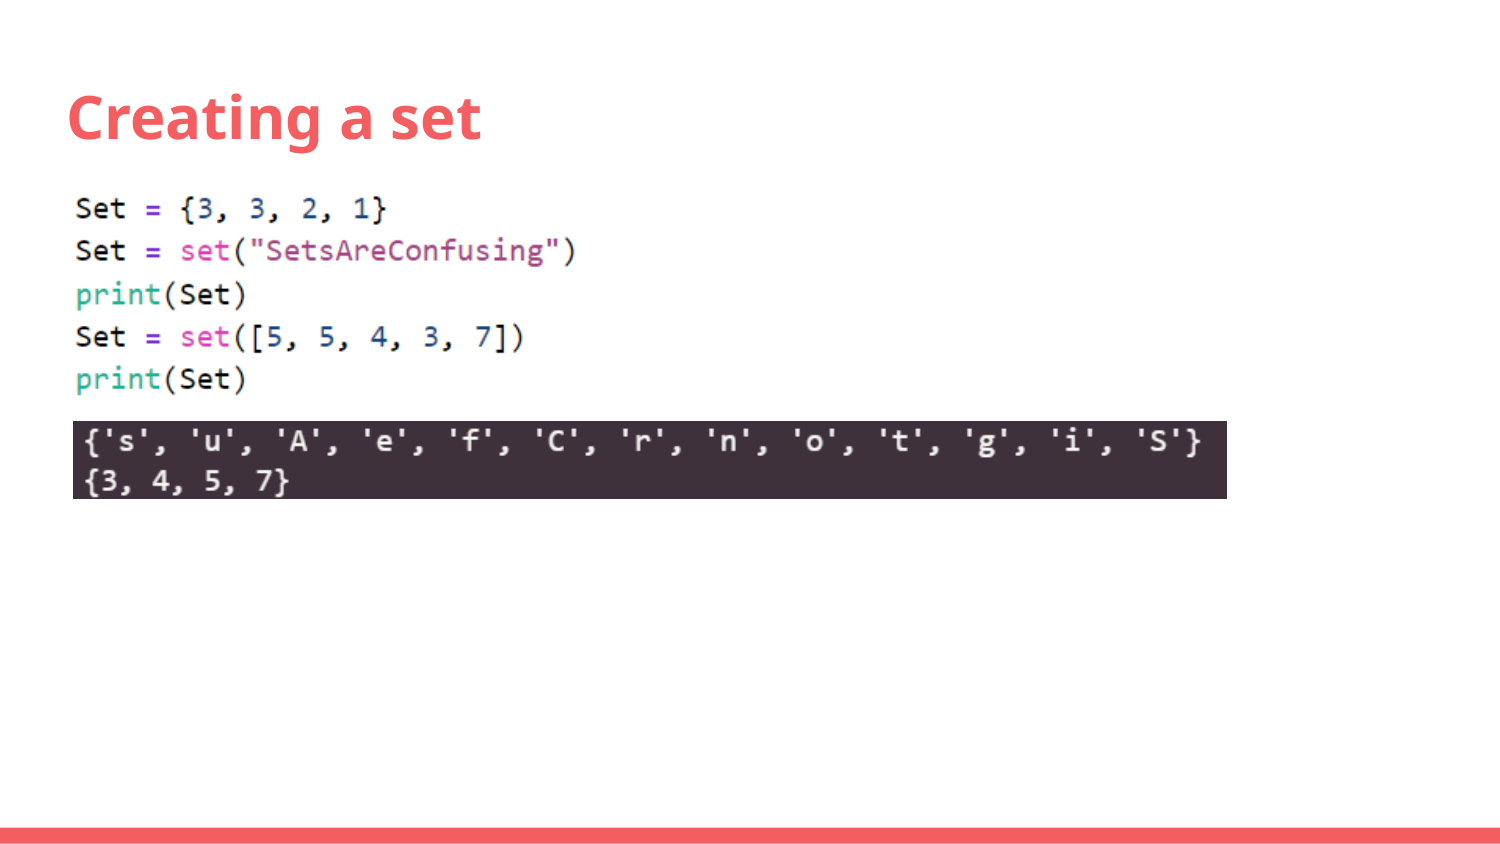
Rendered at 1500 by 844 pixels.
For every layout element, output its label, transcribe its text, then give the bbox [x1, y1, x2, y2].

title Creating a set [51, 64, 1449, 167]
picture [64, 180, 1228, 499]
